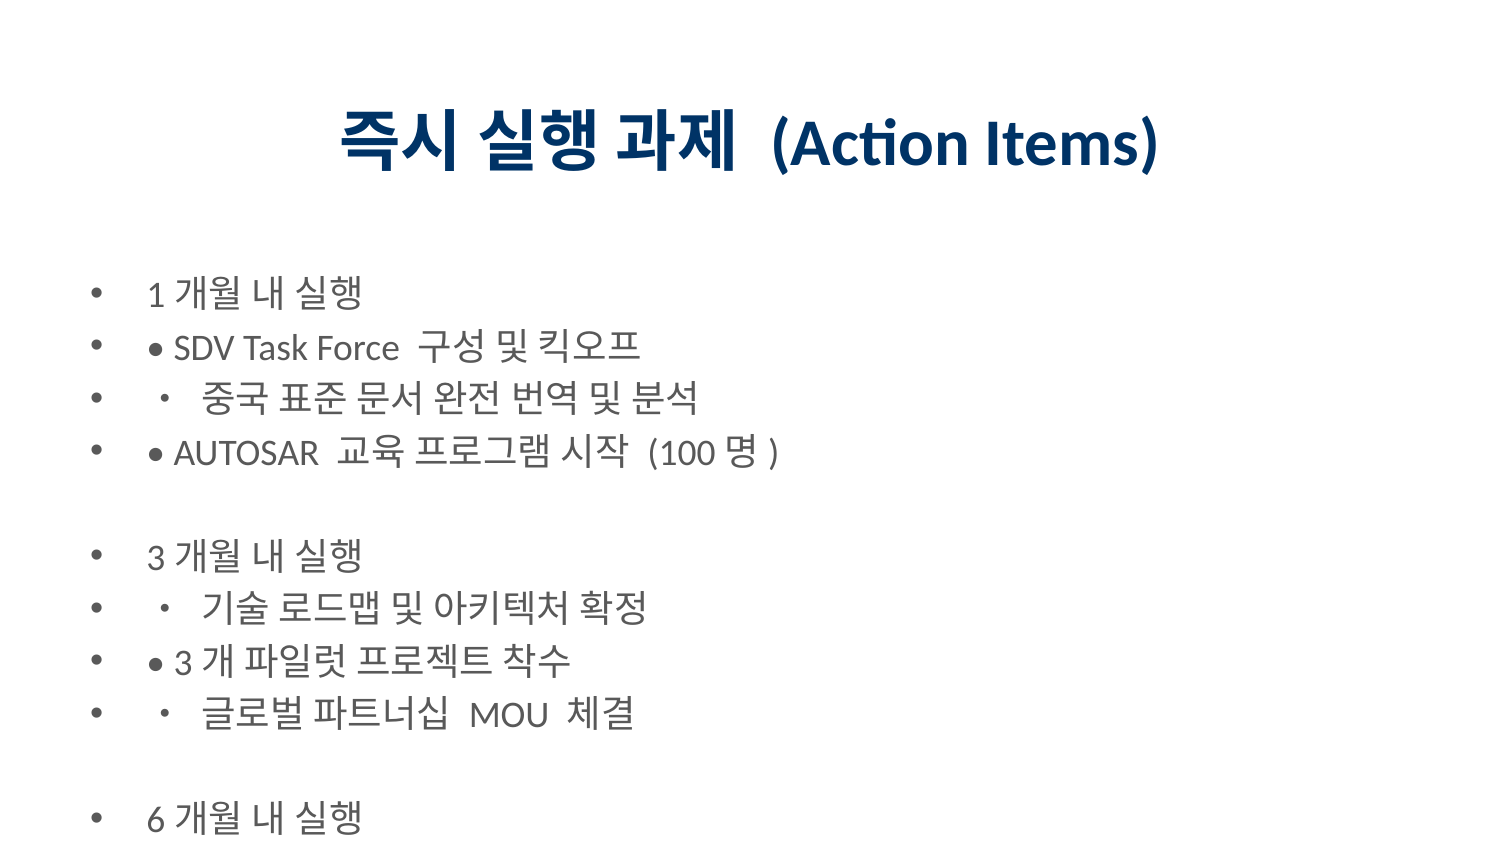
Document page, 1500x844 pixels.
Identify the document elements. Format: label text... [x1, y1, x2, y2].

list 1개월 내 실행 • SDV Task Force 구성 및 킥오프 • 중국 표준 문서 완전 번역 및 분석 • AUTOSAR 교육 프로그램 시작 (100명) 3개월 내 실행 • 기술 로드맵 및 아키텍처 확정 • 3개 파일럿 프로젝트 착수 • 글로벌 파트너십 MOU 체결 6개월 내 실행 • K-SDV 표준 v0.9 초안 완성 • 테스트베드 구축 완료 • 첫 PoC 결과 도출 및 검증 [75, 262, 1425, 844]
title 즉시 실행 과제 (Action Items) [75, 45, 1425, 233]
